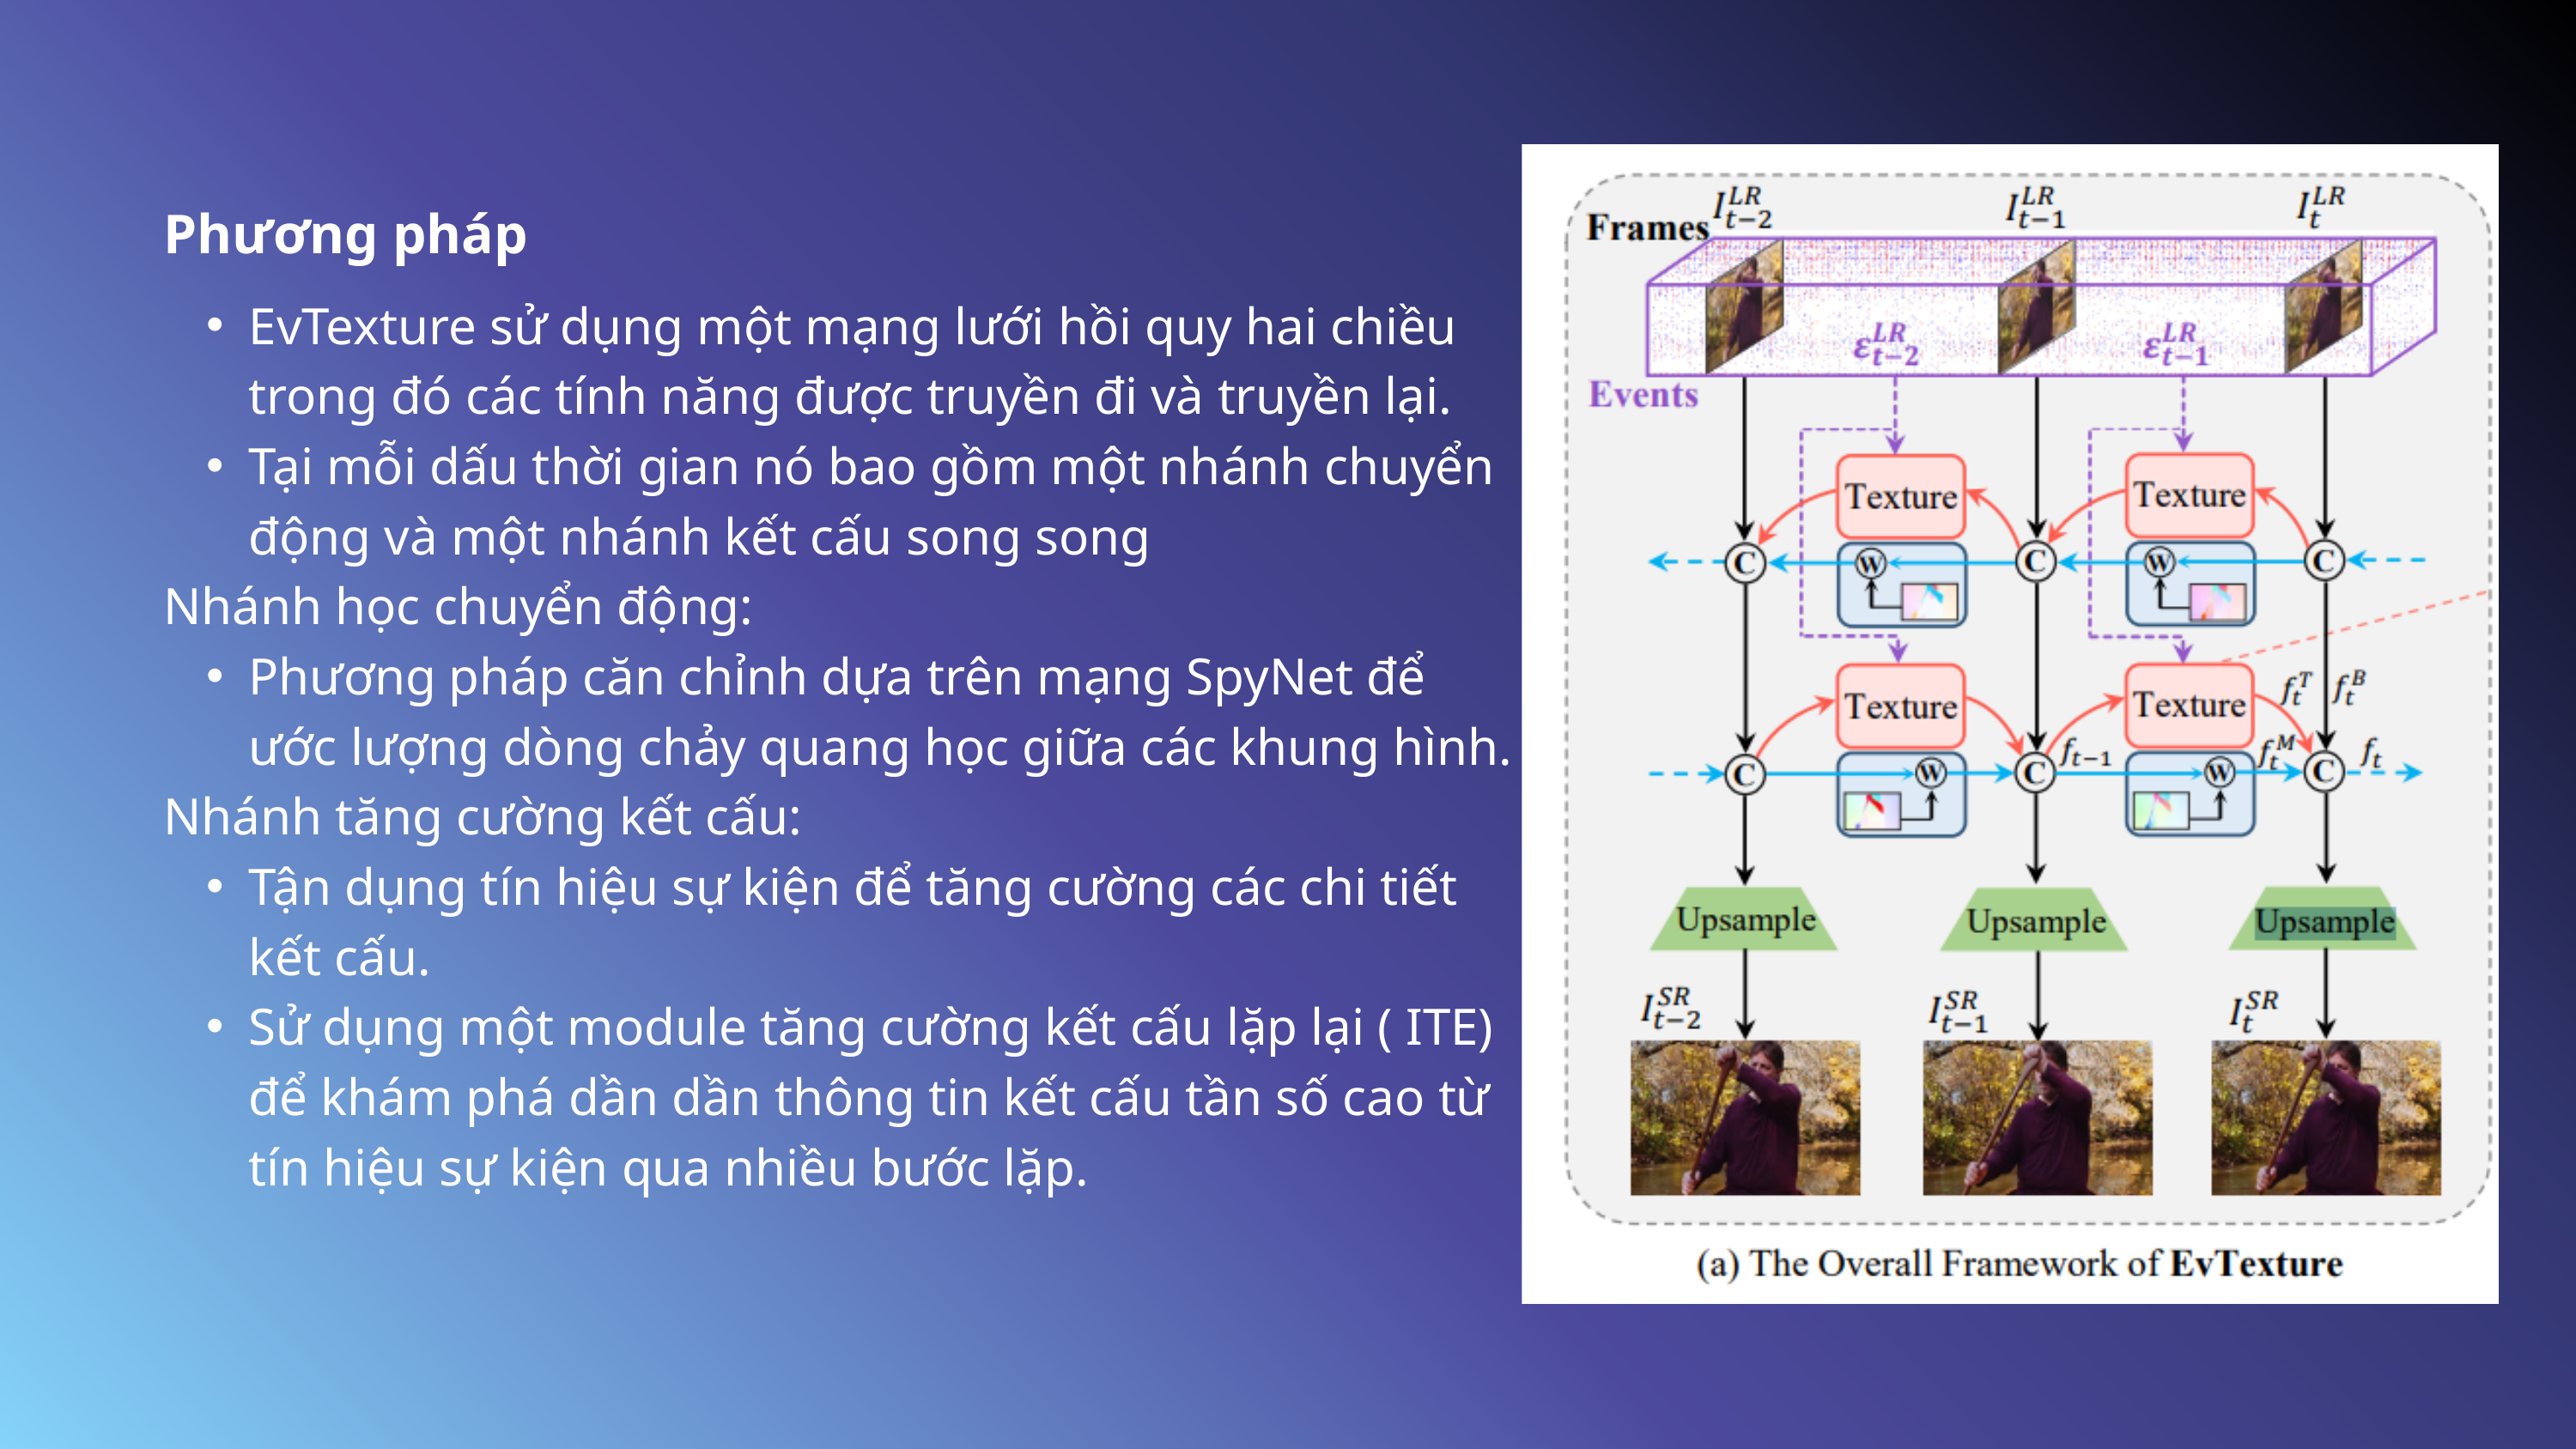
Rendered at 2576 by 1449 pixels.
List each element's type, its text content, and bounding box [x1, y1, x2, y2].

text_box [1522, 144, 2499, 1304]
text_box Phương pháp [163, 189, 555, 265]
text_box [0, 0, 2576, 1449]
text_box EvTexture sử dụng một mạng lưới hồi quy hai chiều trong đó các tính năng được truyền đi và truyền lại. Tại mỗi dấu thời gian nó bao gồm một nhánh chuyển động và một nhánh kết cấu song song Nhánh học chuyển động: Phương pháp căn chỉnh dựa trên mạng SpyNet để ước lượng dòng chảy quang học giữa các khung hình. Nhánh tăng cường kết cấu: Tận dụng tín hiệu sự kiện để tăng cường các chi tiết kết cấu. Sử dụng một module tăng cường kết cấu lặp lại ( ITE) để khám phá dần dần thông tin kết cấu tần số cao từ tín hiệu sự kiện qua nhiều bước lặp. [163, 284, 1522, 1196]
